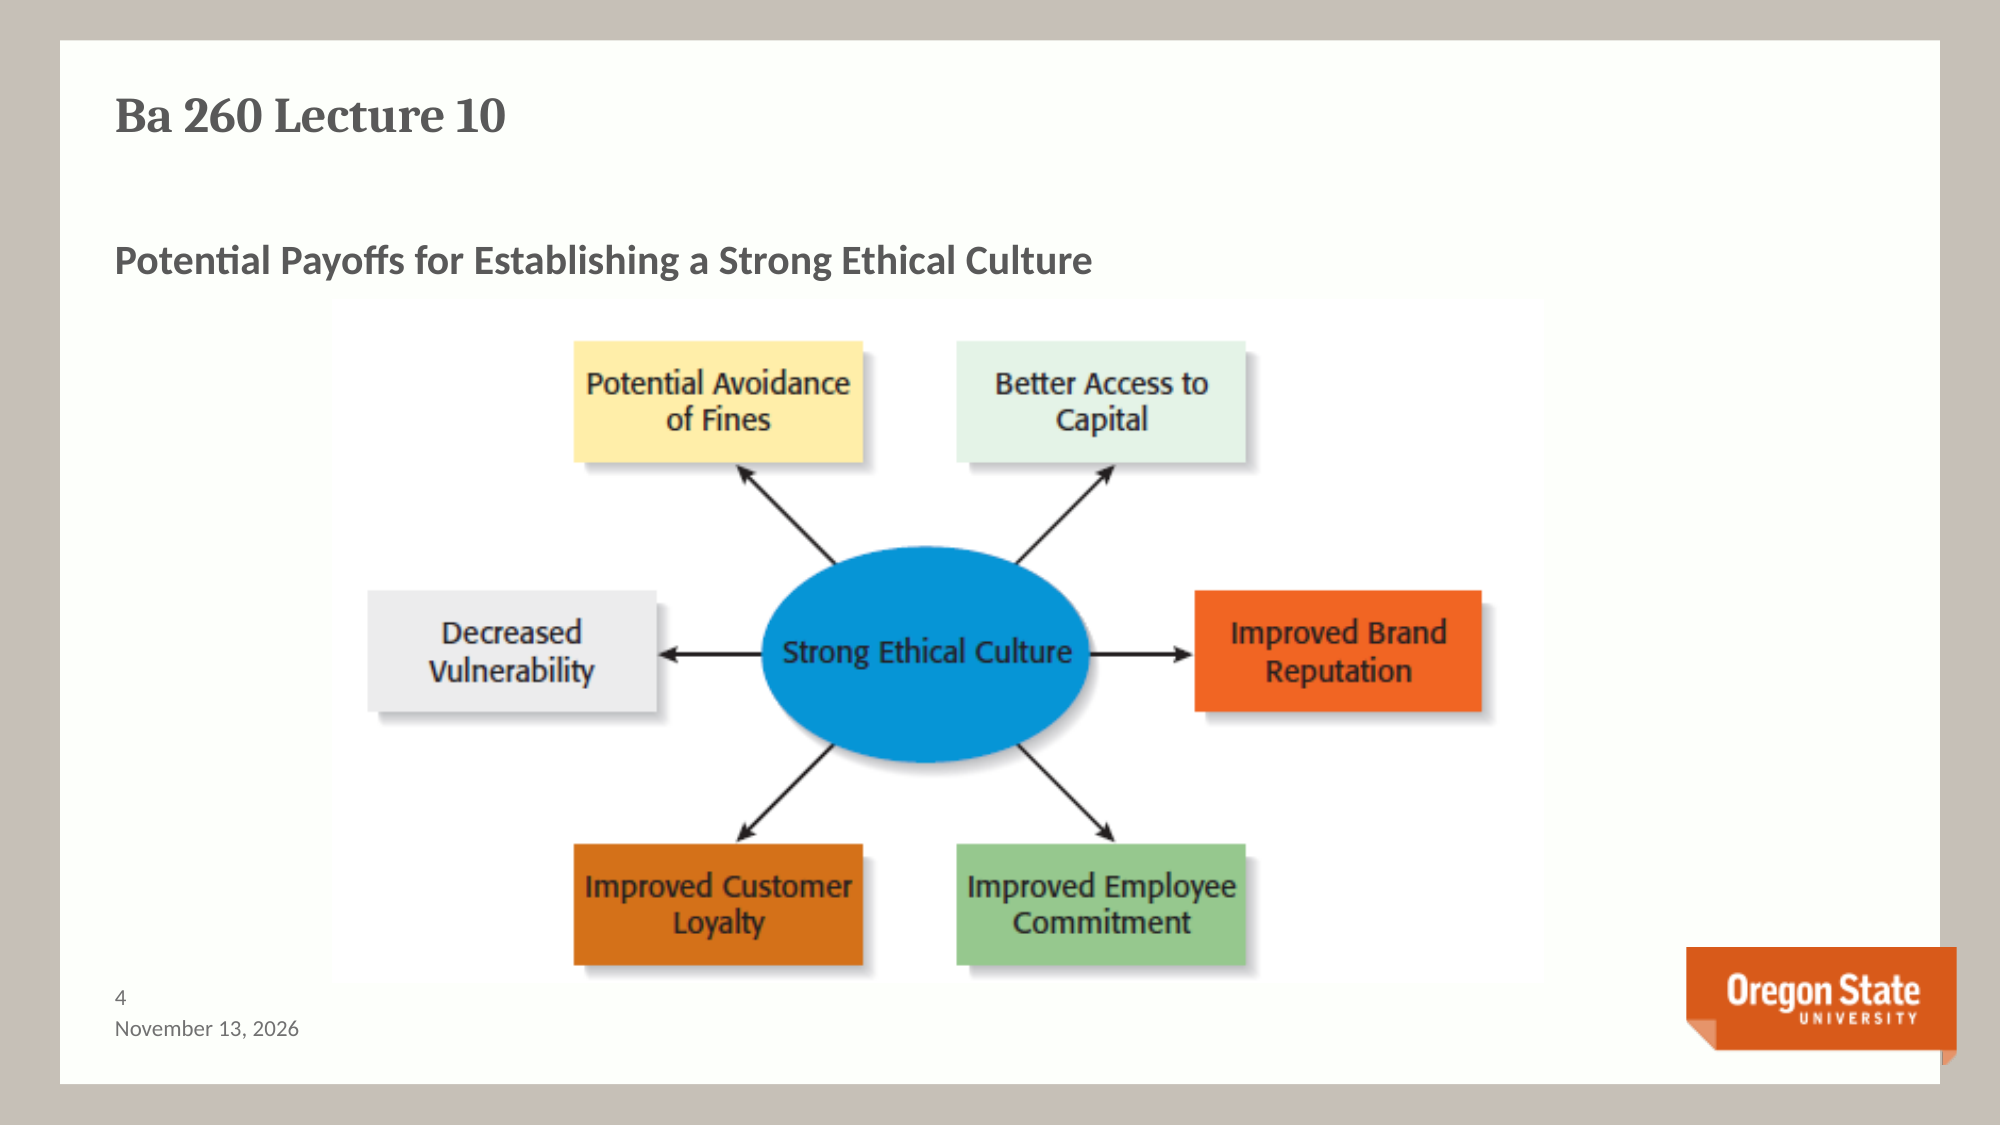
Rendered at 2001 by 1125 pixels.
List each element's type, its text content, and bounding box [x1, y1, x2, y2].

picture [331, 299, 1545, 983]
title Ba 260 Lecture 10 [99, 75, 1900, 188]
list Potential Payoffs for Establishing a Strong Ethical Culture [99, 224, 1777, 387]
slide_number 3 [99, 982, 180, 1013]
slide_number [99, 1012, 500, 1043]
